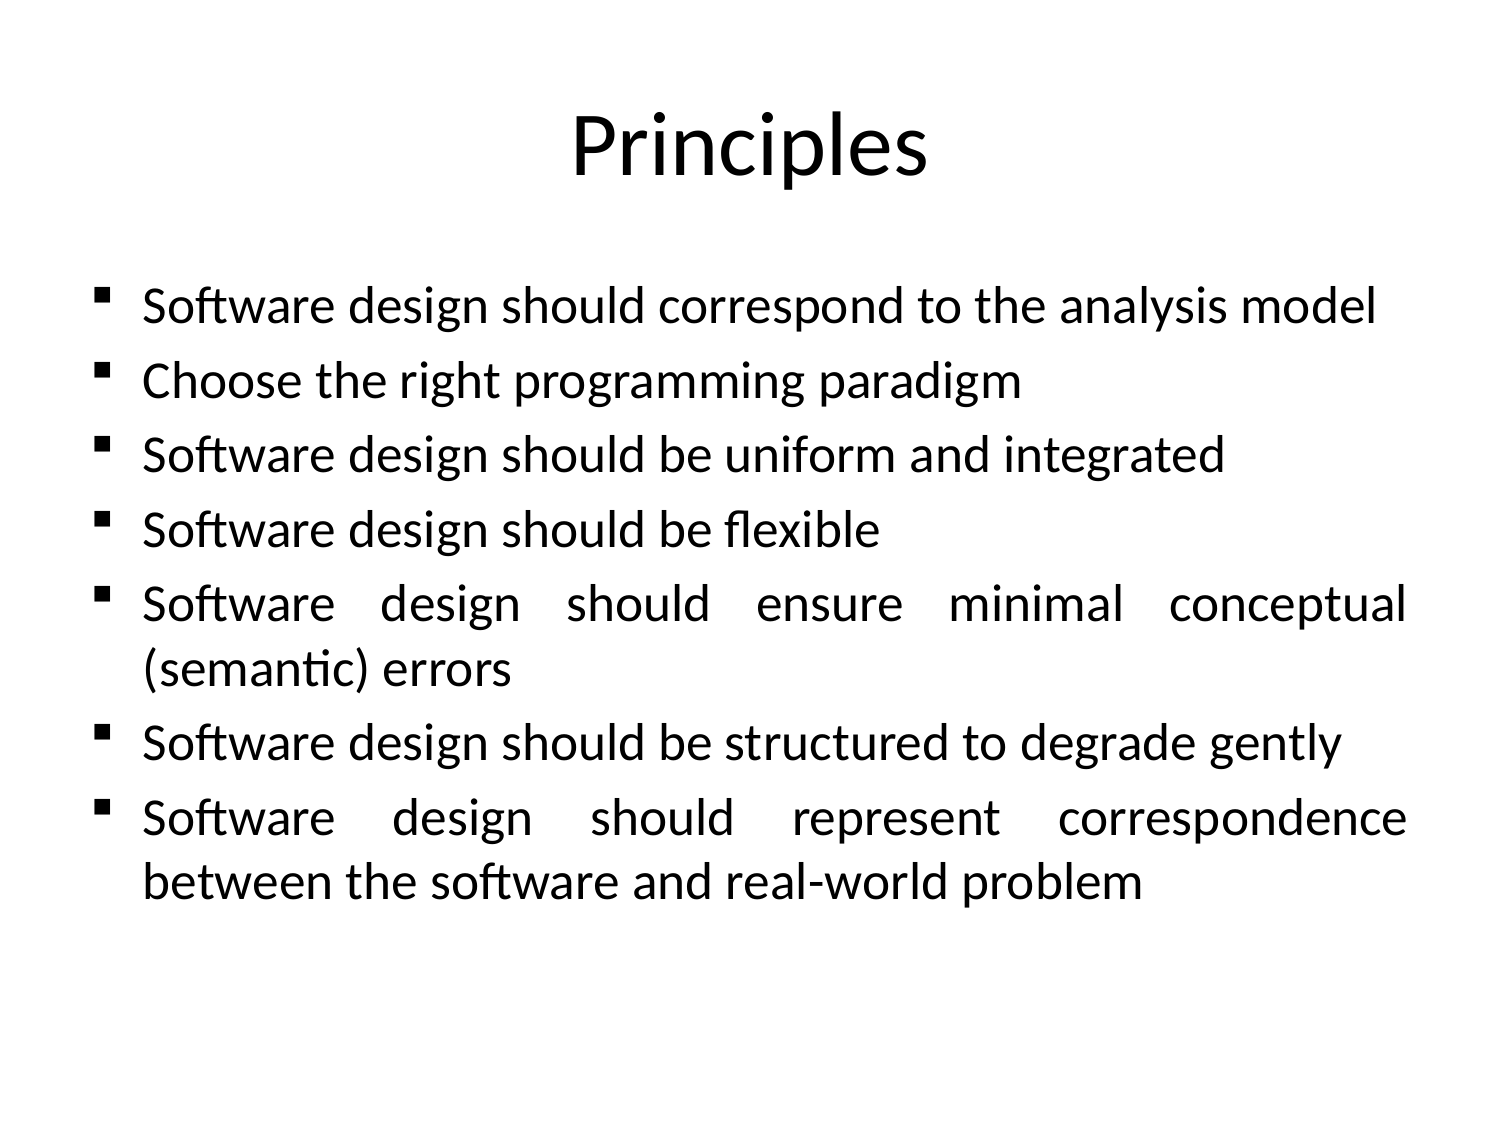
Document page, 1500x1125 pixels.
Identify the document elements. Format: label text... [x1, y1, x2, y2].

title Principles [75, 45, 1425, 233]
list Software design should correspond to the analysis model Choose the right programming paradigm Software design should be uniform and integrated Software design should be flexible Software design should ensure minimal conceptual (semantic) errors Software design should be structured to degrade gently Software design should represent correspondence between the software and real-world problem [75, 262, 1425, 1005]
